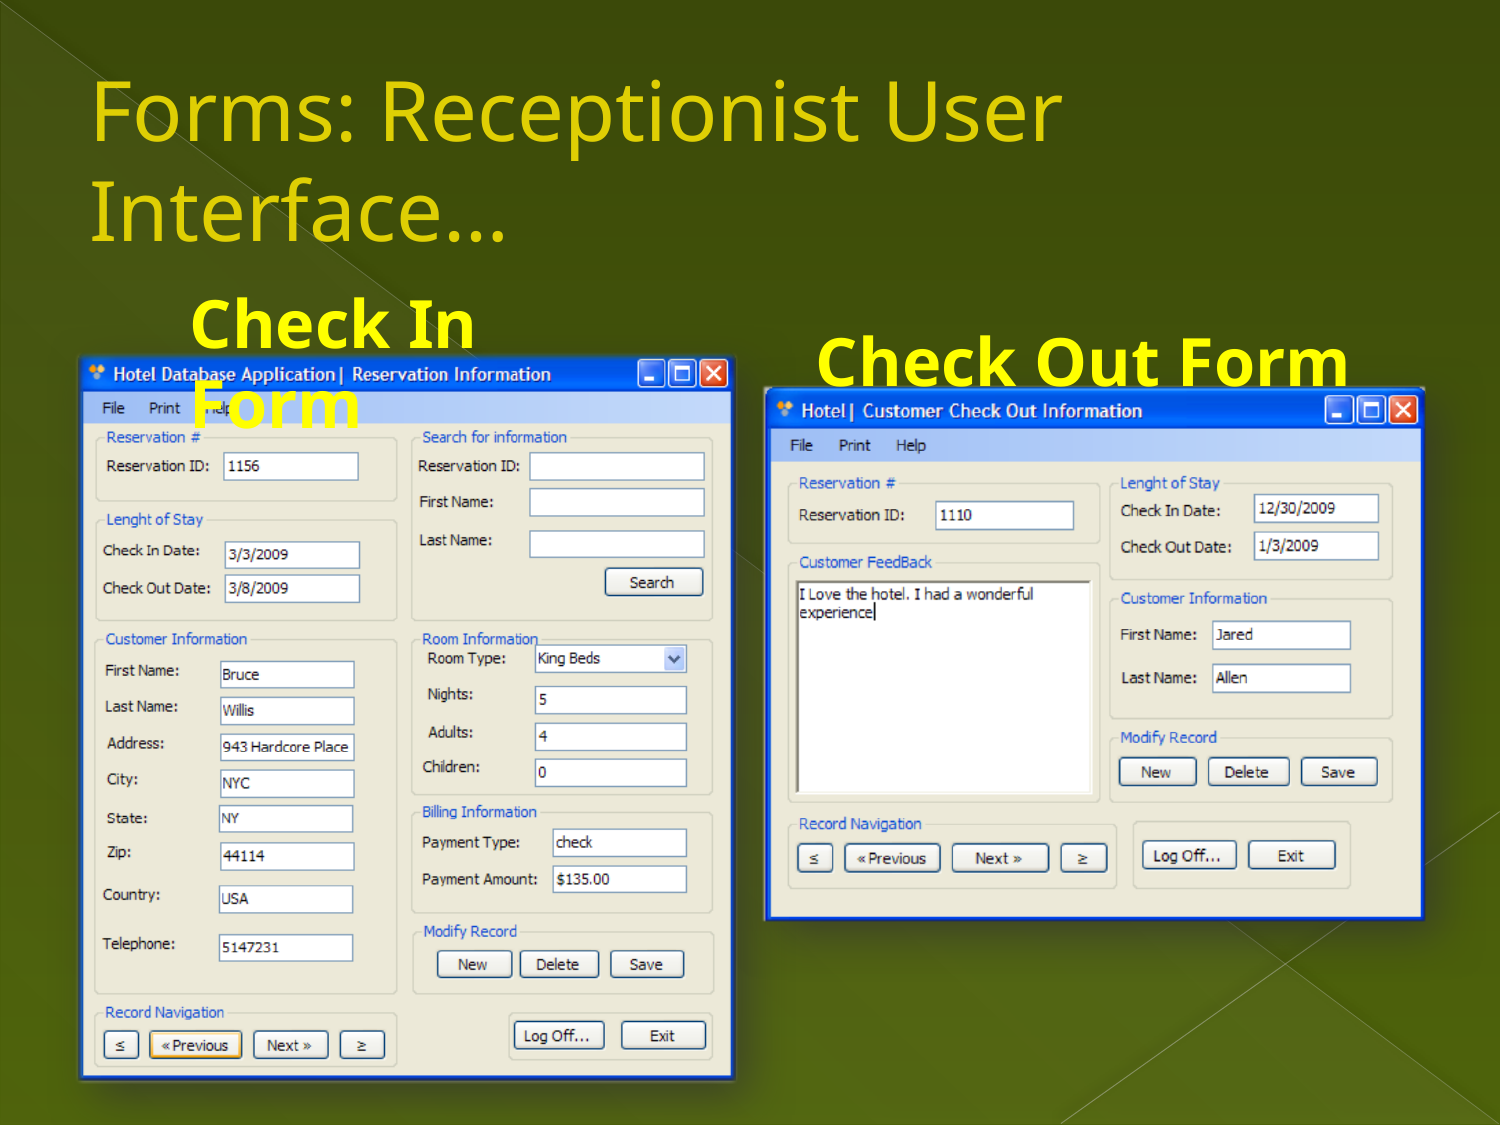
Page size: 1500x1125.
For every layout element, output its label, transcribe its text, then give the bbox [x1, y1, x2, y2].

text_box Check In Form [174, 274, 564, 339]
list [762, 385, 1426, 922]
title Forms: Receptionist User Interface… [75, 43, 1425, 274]
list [74, 352, 738, 1086]
text_box Check Out Form [801, 312, 1367, 372]
